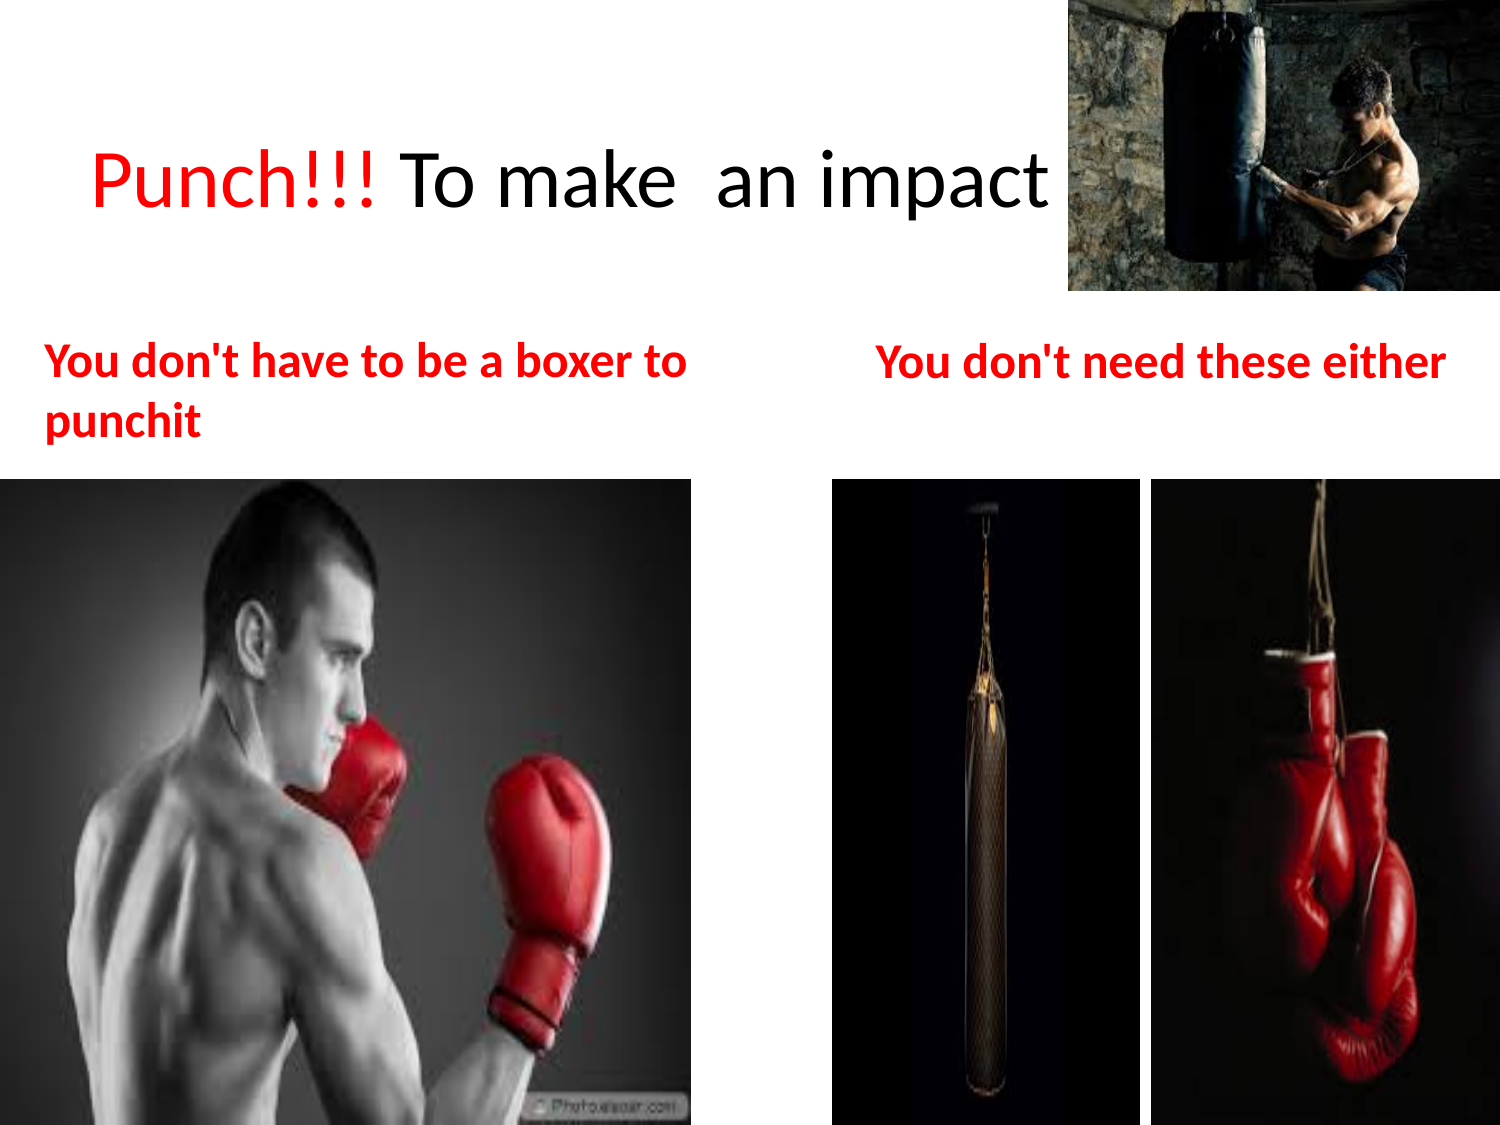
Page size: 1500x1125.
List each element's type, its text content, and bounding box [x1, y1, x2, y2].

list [0, 479, 692, 1125]
title Punch!!! To make an impact [75, 45, 1063, 303]
picture [832, 479, 1141, 1125]
list You don't have to be a boxer to punchit [29, 255, 821, 455]
picture [1068, 0, 1500, 291]
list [1151, 479, 1500, 1125]
list You don't need these either [860, 290, 1500, 396]
